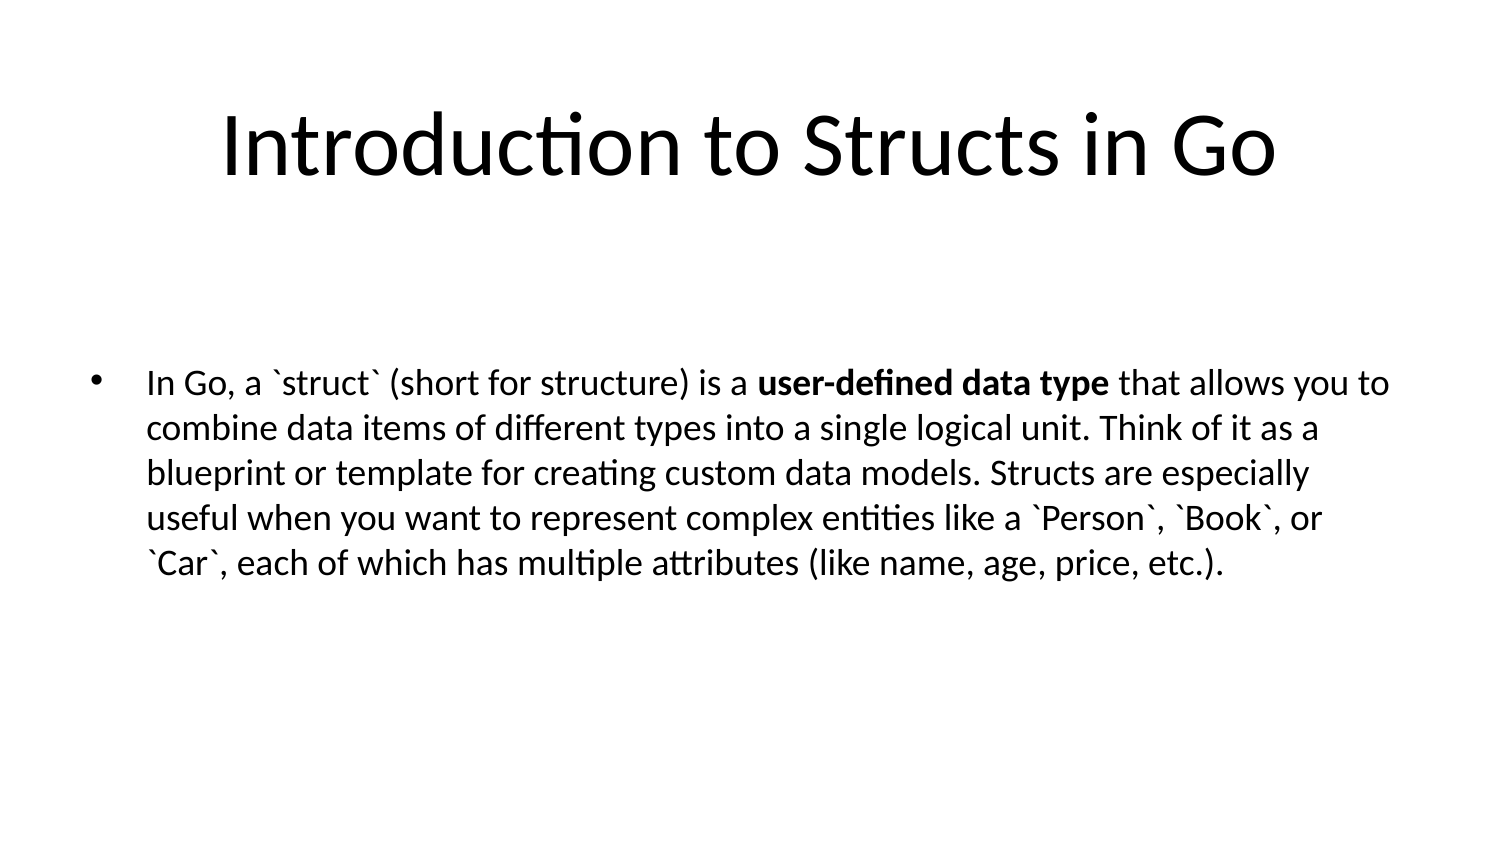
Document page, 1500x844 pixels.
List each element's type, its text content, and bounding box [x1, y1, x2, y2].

title Introduction to Structs in Go [75, 45, 1425, 233]
list In Go, a `struct` (short for structure) is a user-defined data type that allows you to combine data items of different types into a single logical unit. Think of it as a blueprint or template for creating custom data models. Structs are especially useful when you want to represent complex entities like a `Person`, `Book`, or `Car`, each of which has multiple attributes (like name, age, price, etc.). [75, 262, 1425, 844]
